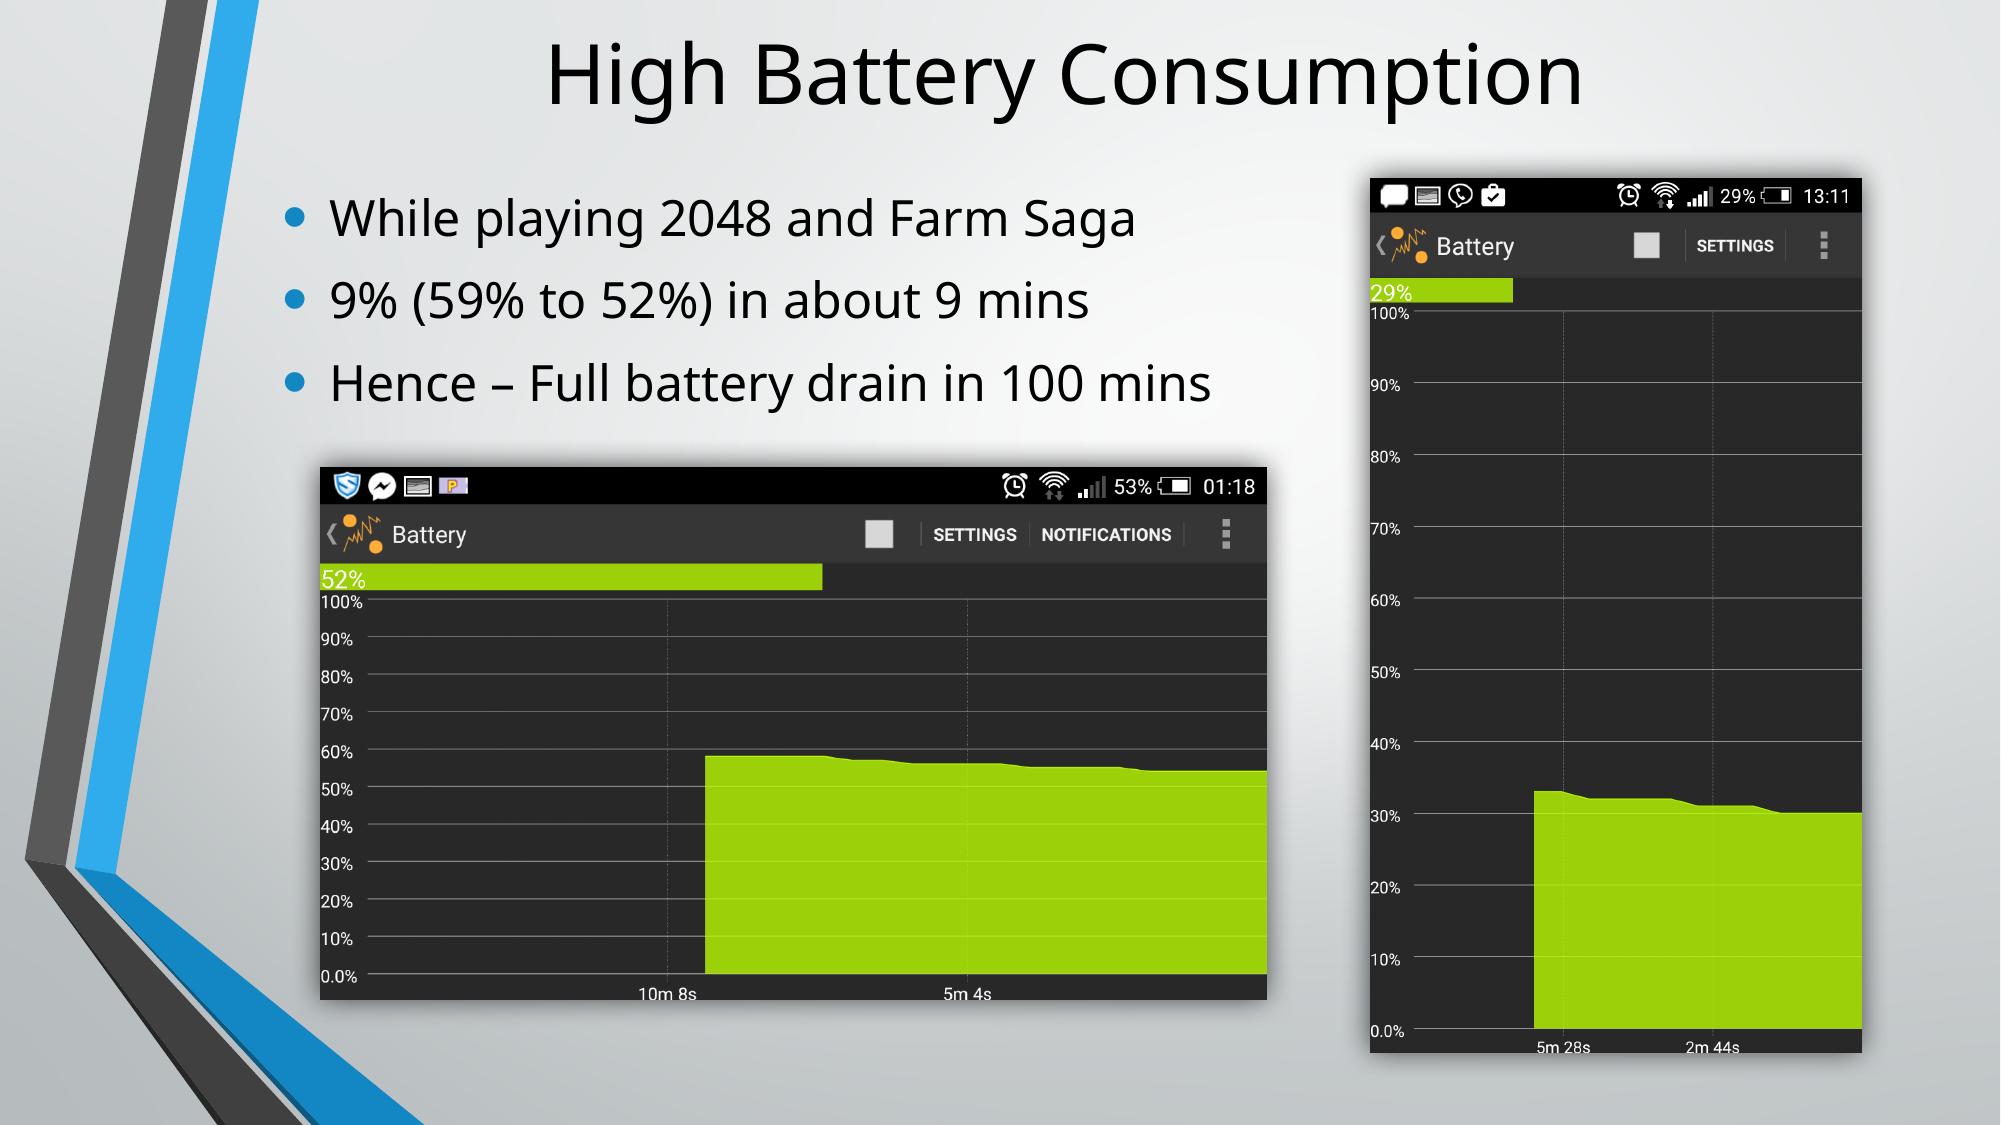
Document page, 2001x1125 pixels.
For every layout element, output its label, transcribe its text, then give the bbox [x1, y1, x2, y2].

picture [1369, 178, 1862, 1053]
title High Battery Consumption [243, 9, 1887, 132]
list While playing 2048 and Farm Saga 9% (59% to 52%) in about 9 mins Hence – Full battery drain in 100 mins [267, 129, 1912, 468]
picture [320, 467, 1268, 1001]
